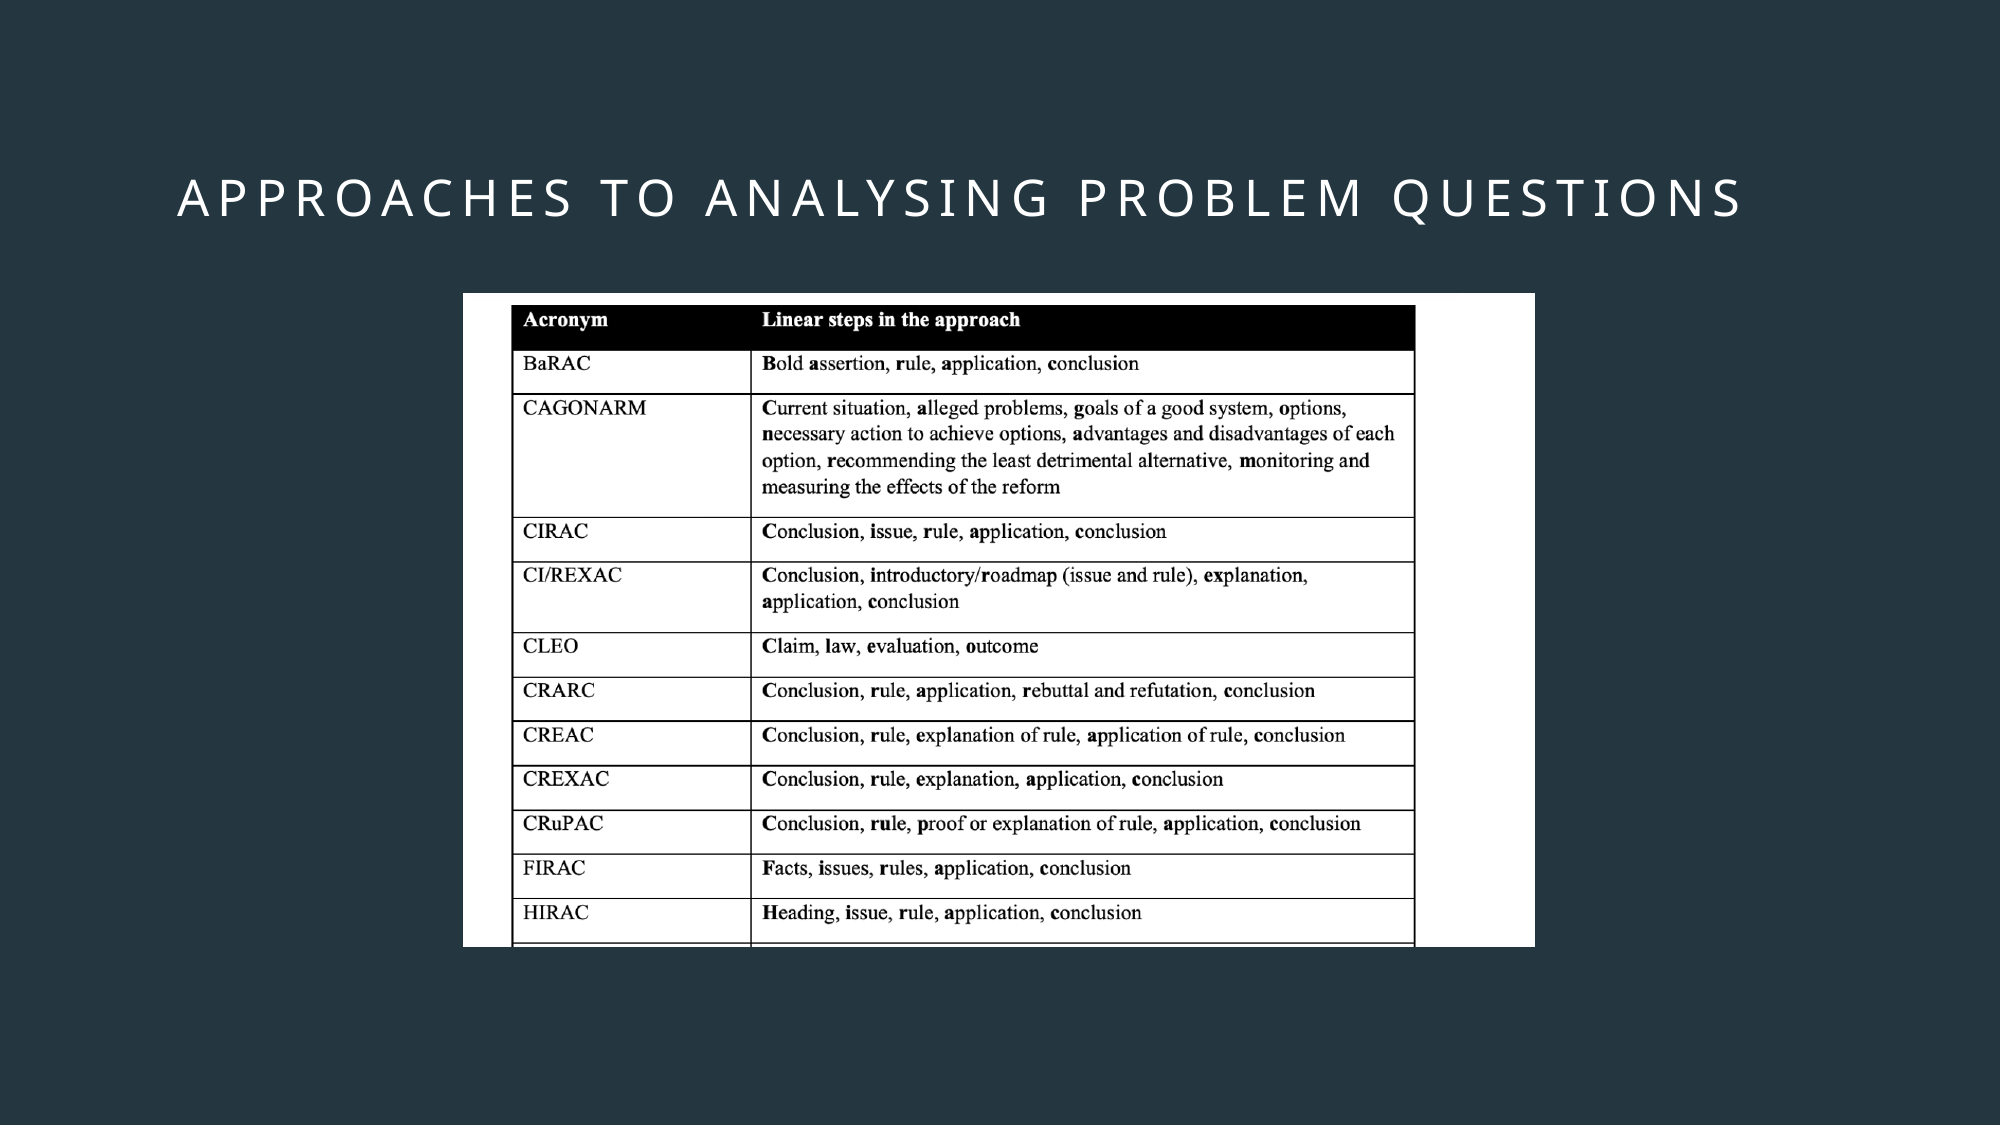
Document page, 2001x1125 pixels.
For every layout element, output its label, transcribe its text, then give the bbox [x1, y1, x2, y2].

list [463, 293, 1536, 947]
title Approaches to analysing problem questions [177, 165, 1822, 274]
